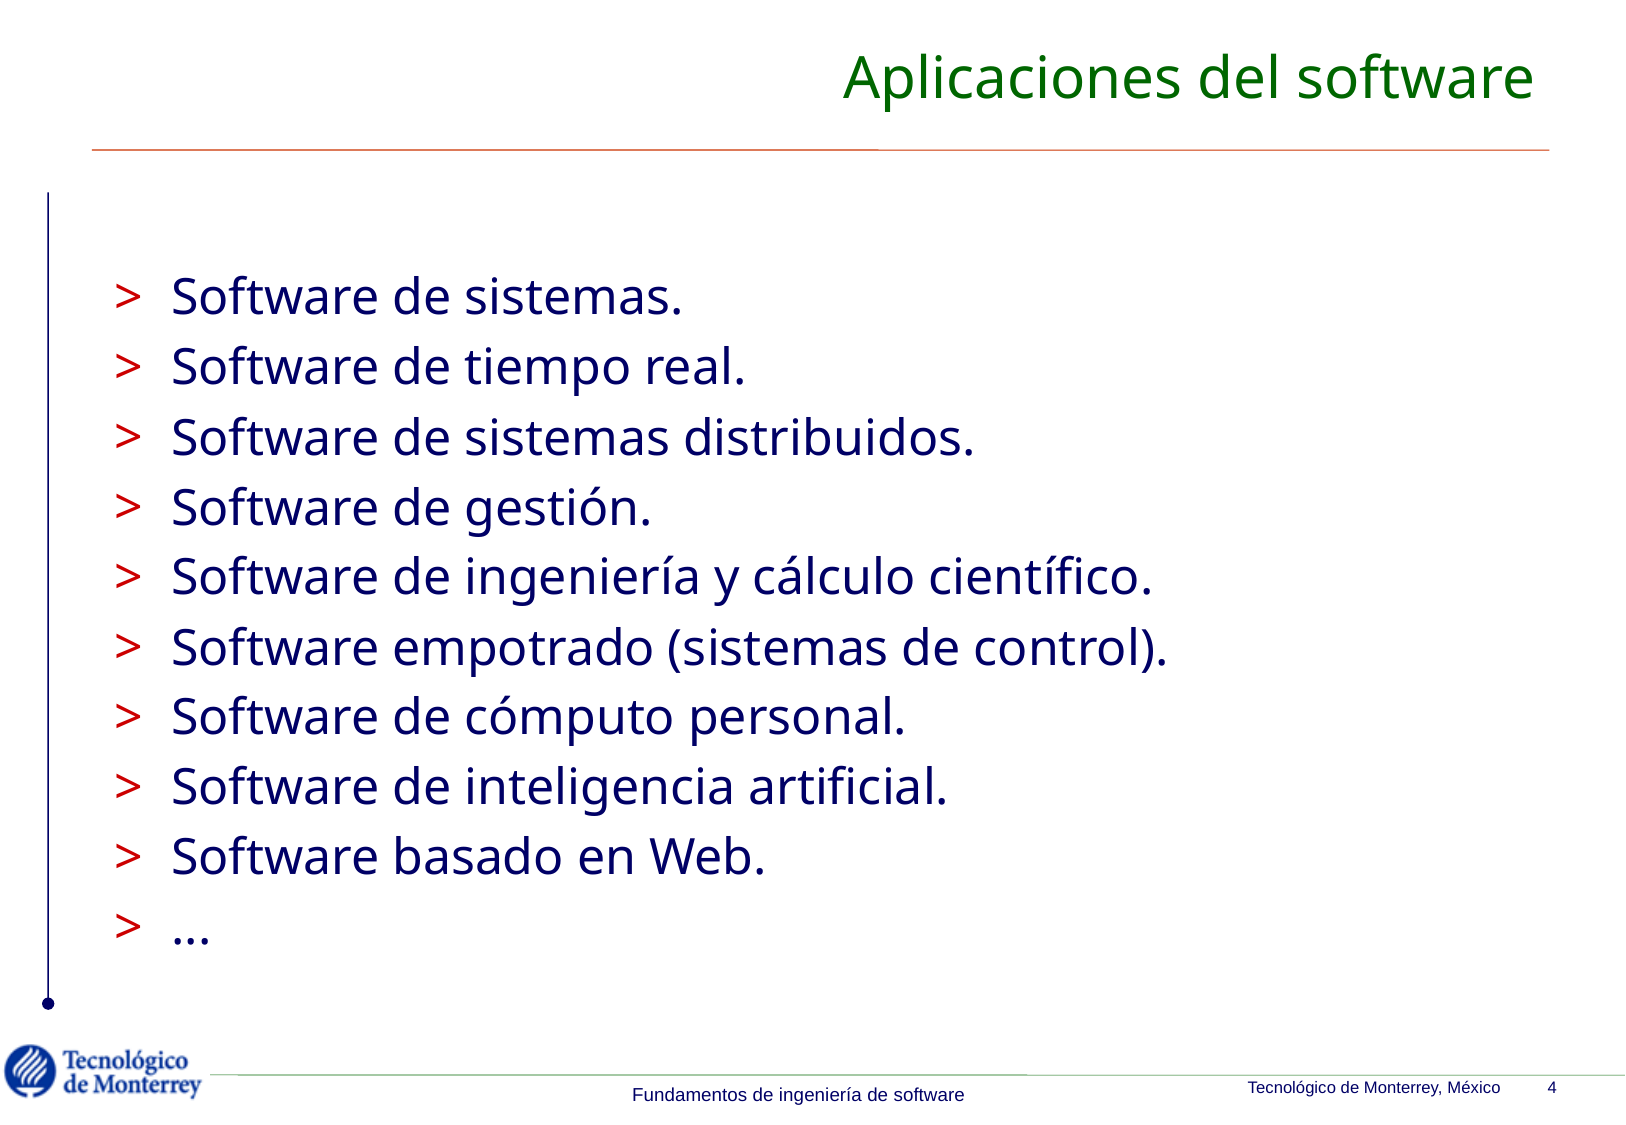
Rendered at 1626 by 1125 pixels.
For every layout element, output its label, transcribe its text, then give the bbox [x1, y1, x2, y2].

list Software de sistemas. Software de tiempo real. Software de sistemas distribuidos. Software de gestión. Software de ingeniería y cálculo científico. Software empotrado (sistemas de control). Software de cómputo personal. Software de inteligencia artificial. Software basado en Web. ... [99, 187, 1550, 1050]
picture [0, 1043, 210, 1107]
title Aplicaciones del software [99, 12, 1550, 138]
